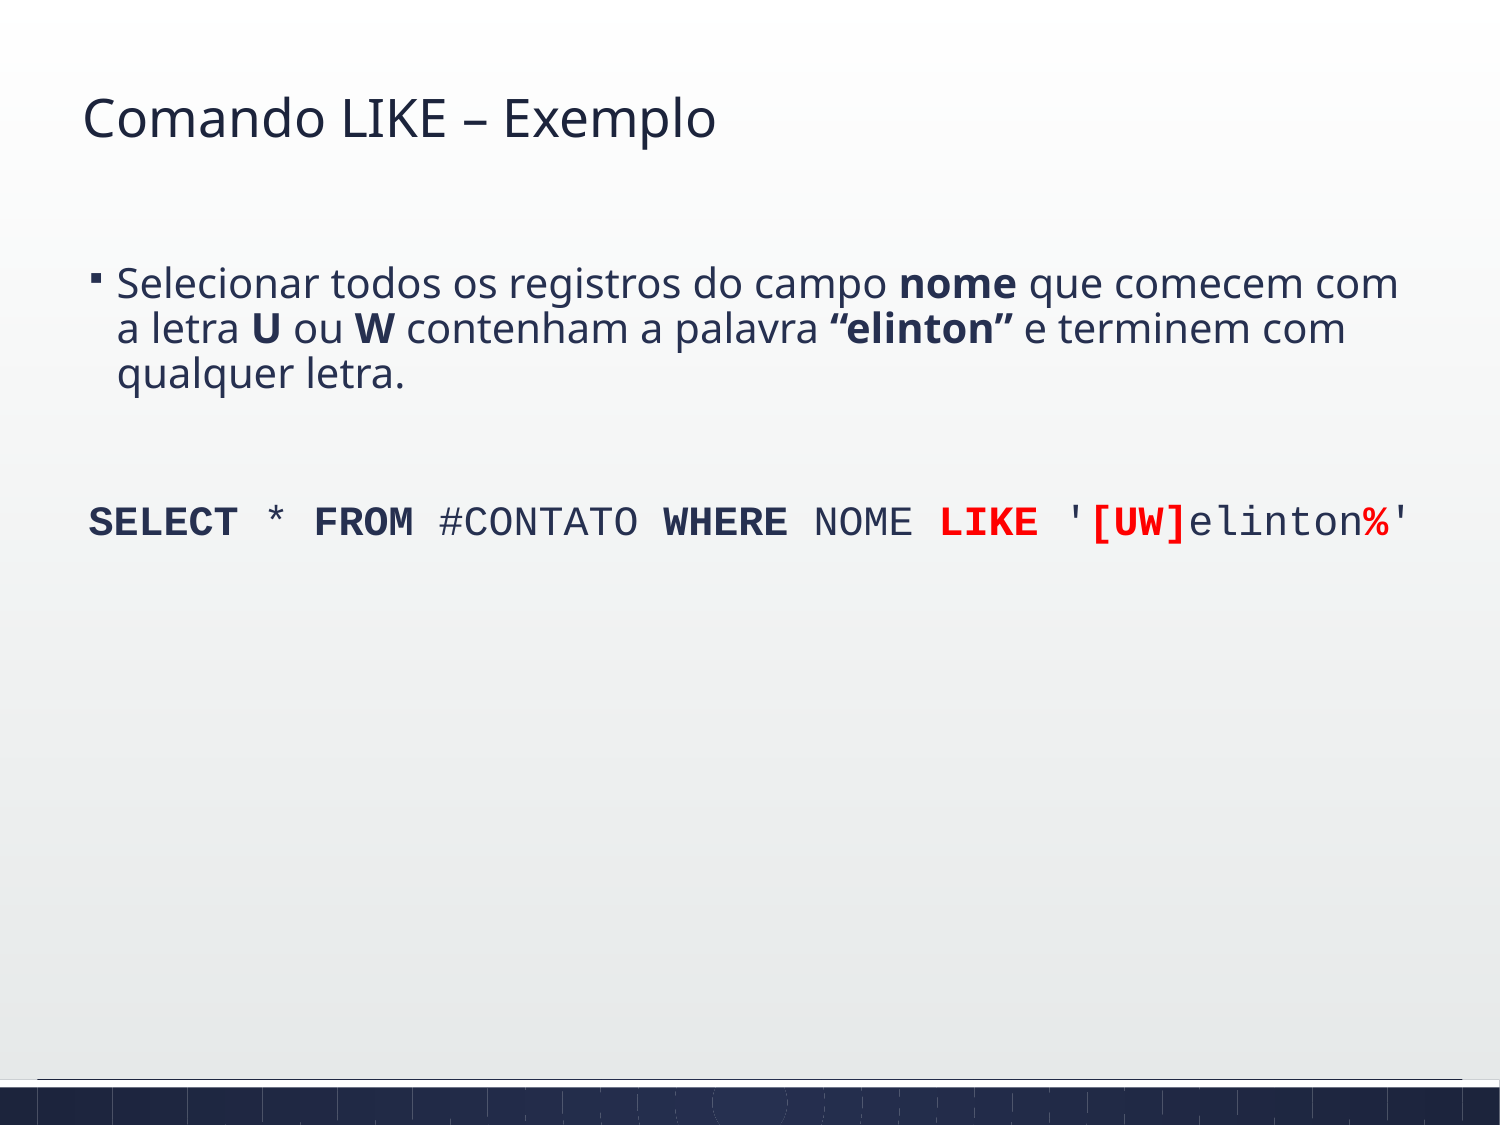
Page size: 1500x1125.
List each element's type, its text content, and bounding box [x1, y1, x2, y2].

list Selecionar todos os registros do campo nome que comecem com a letra U ou W contenham a palavra “elinton” e terminem com qualquer letra. SELECT * FROM #CONTATO WHERE NOME LIKE '[UW]elinton%' [67, 255, 1433, 1059]
title Comando LIKE – Exemplo [67, 19, 1433, 222]
